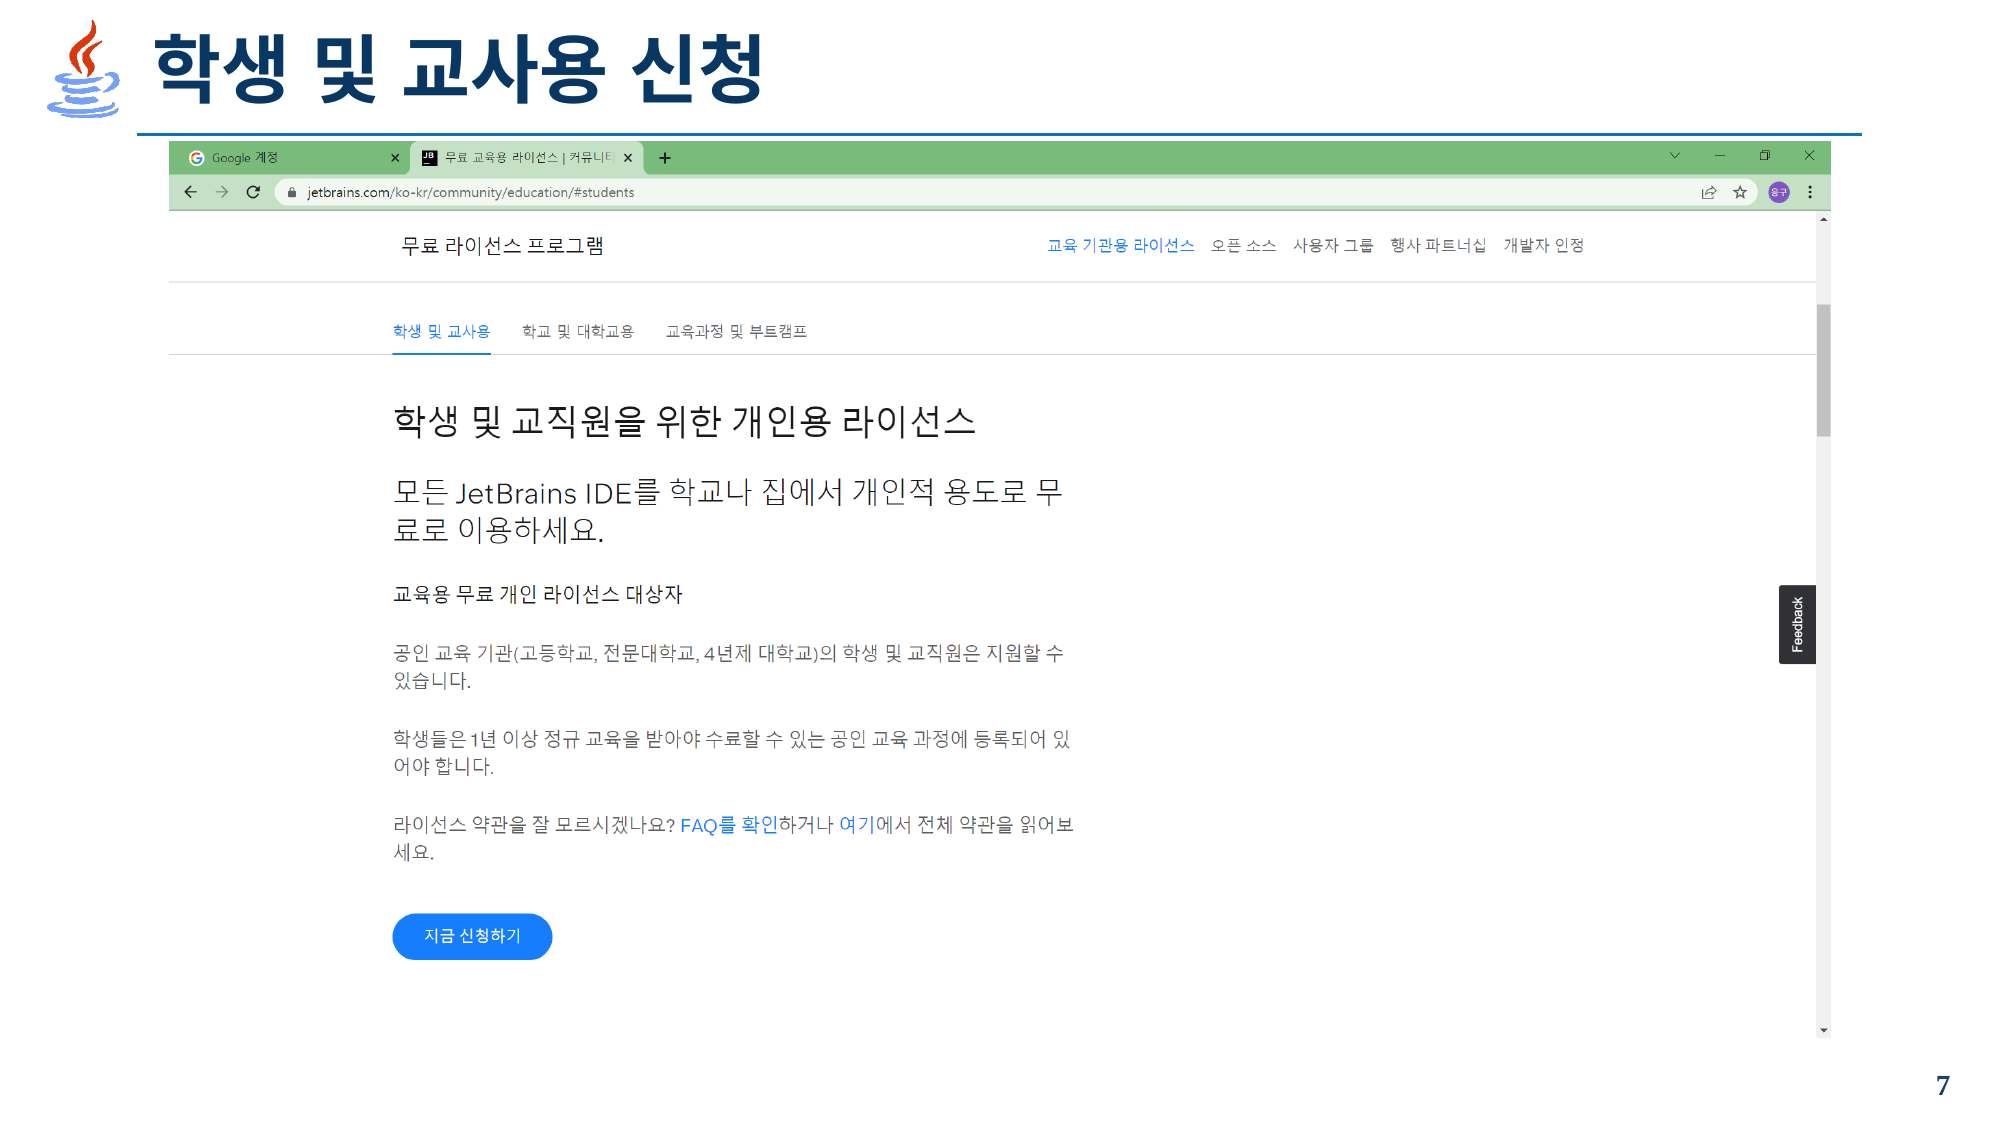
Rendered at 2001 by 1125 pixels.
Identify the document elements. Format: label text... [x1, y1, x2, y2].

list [169, 141, 1831, 1038]
slide_number 7 [1862, 1053, 1966, 1114]
picture [34, 20, 132, 118]
title 학생 및 교사용 신청 [137, 21, 1863, 126]
